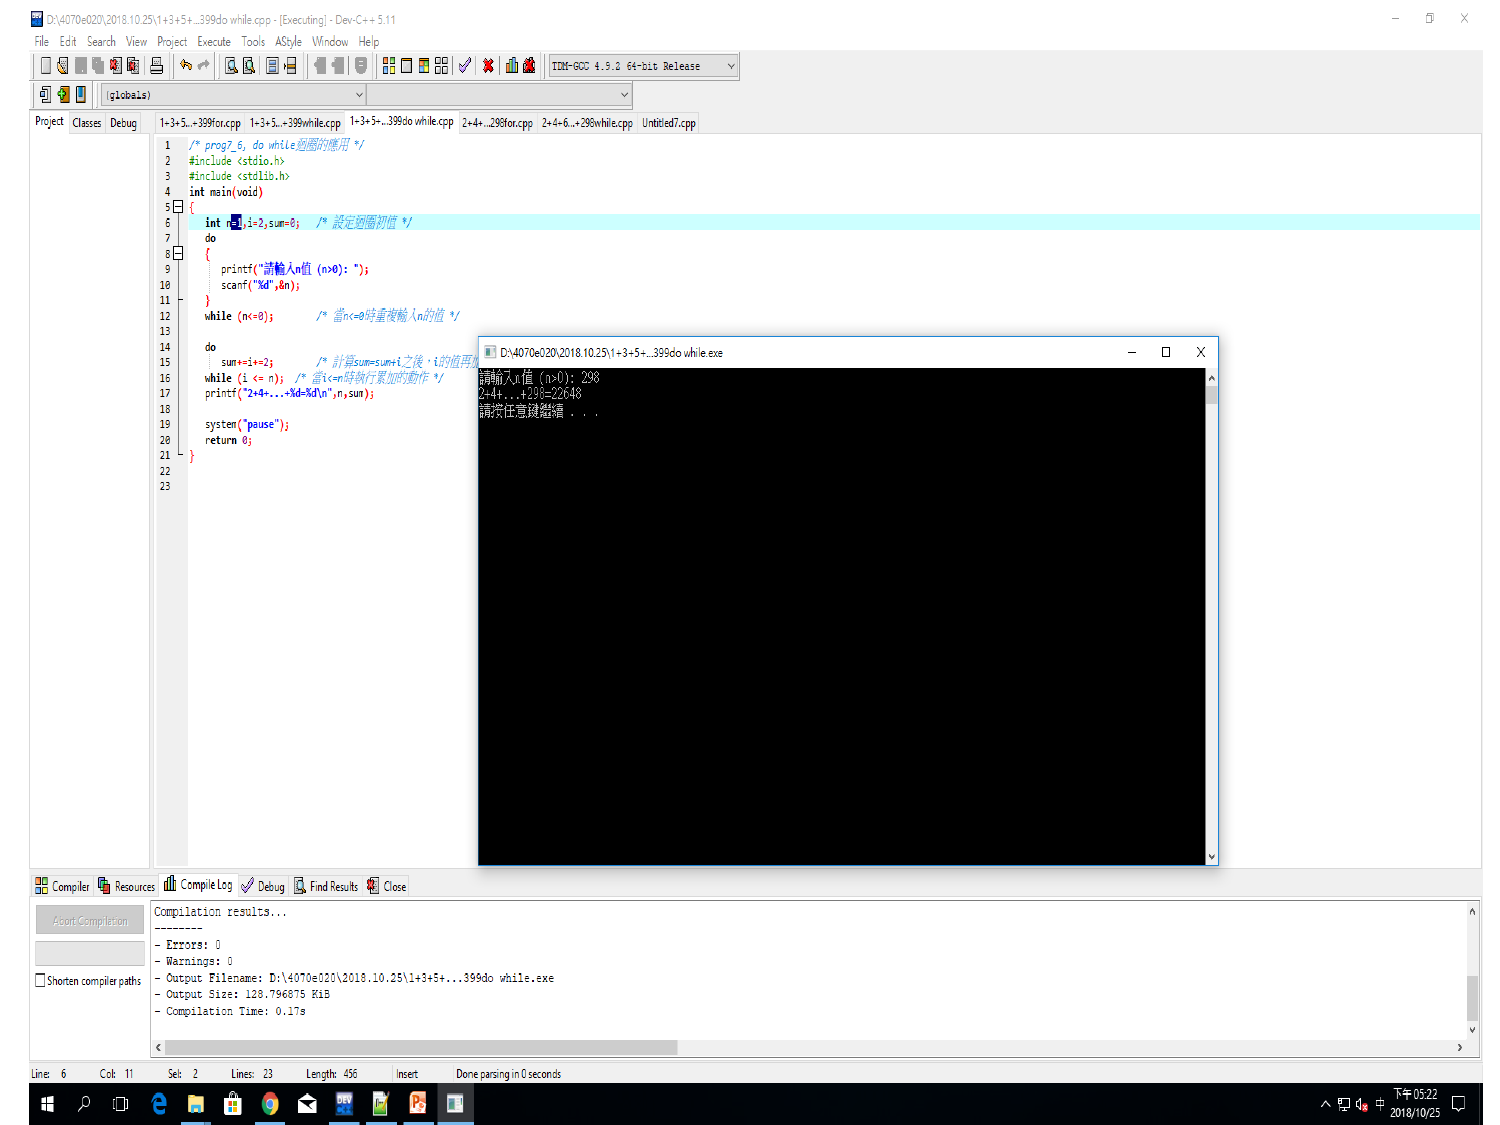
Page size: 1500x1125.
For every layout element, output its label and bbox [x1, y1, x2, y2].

list [29, 8, 1483, 1125]
